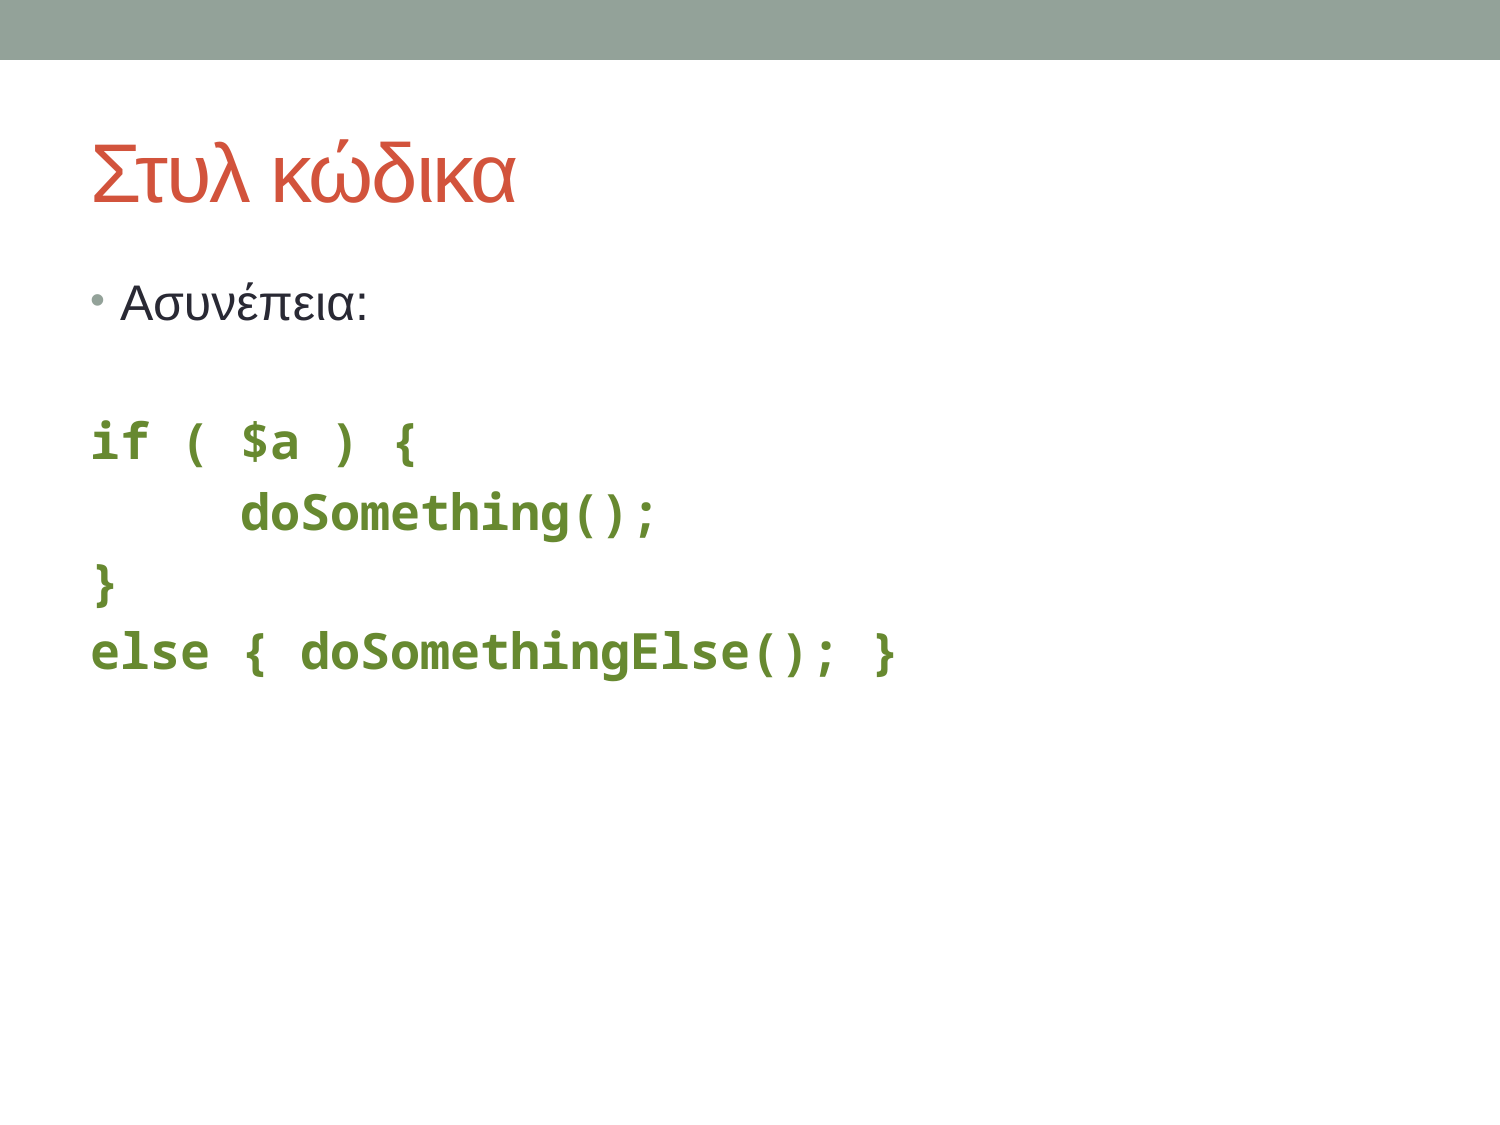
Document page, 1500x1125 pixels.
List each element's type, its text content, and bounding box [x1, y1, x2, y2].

list Ασυνέπεια: if ( $a ) { doSomething(); } else { doSomethingElse(); } [75, 262, 1425, 1063]
title Στυλ κώδικα [75, 87, 1425, 250]
